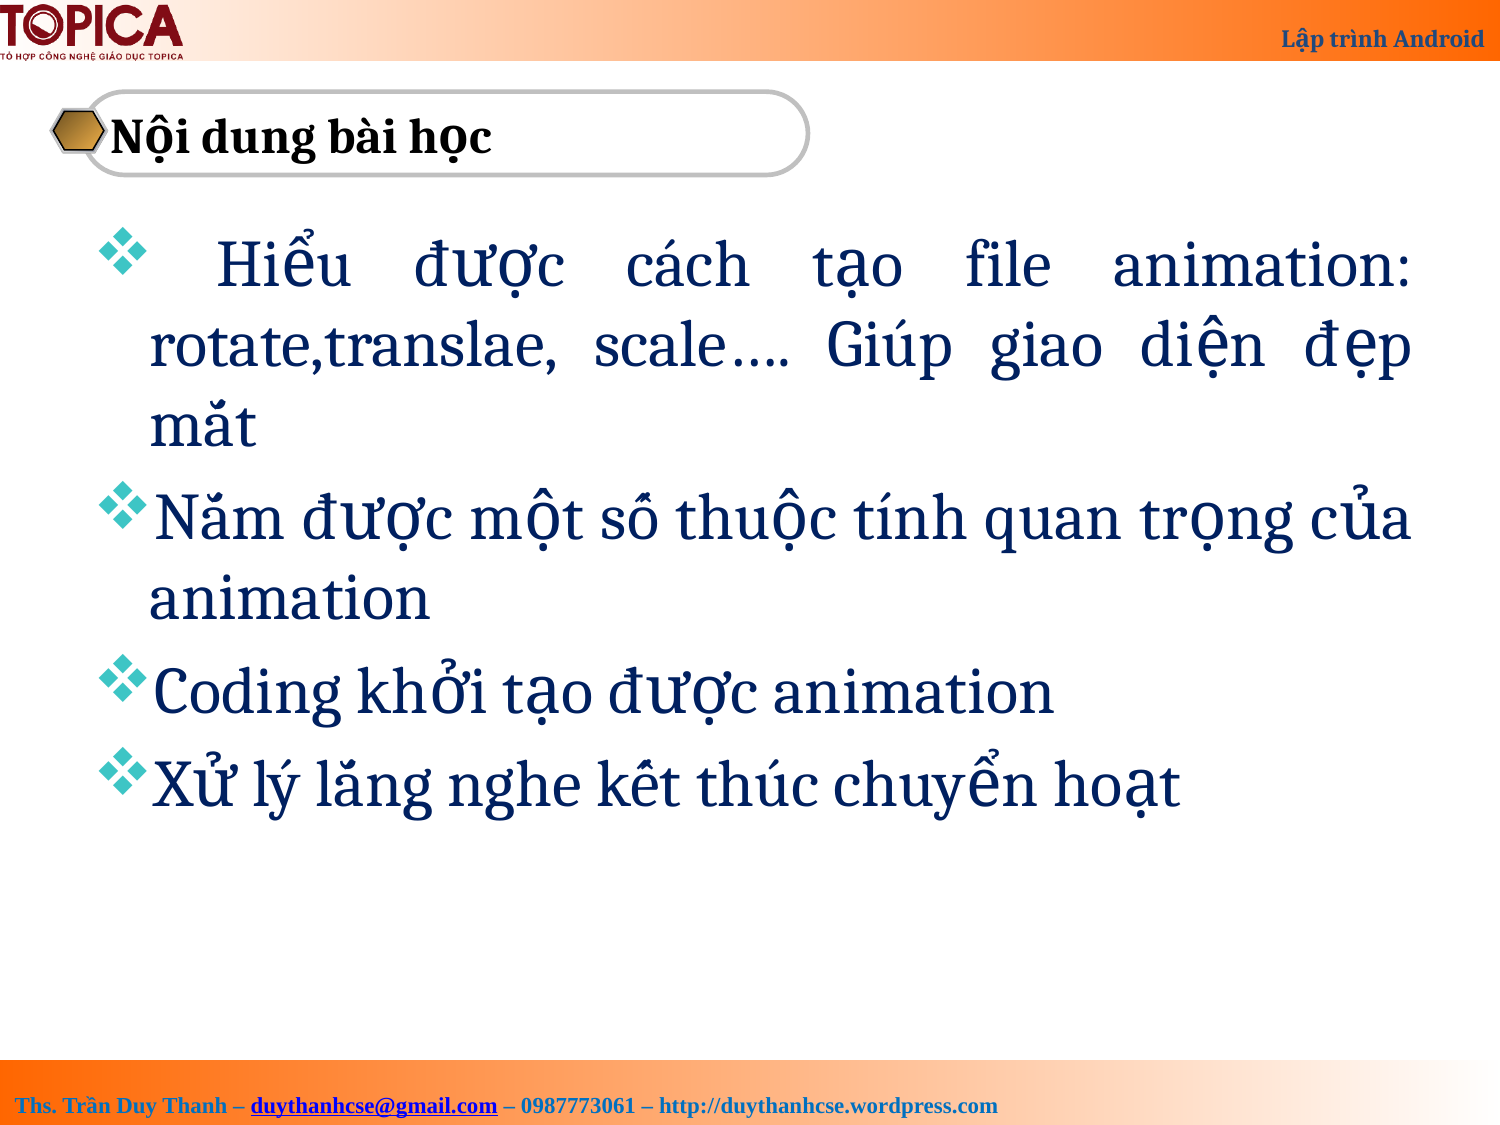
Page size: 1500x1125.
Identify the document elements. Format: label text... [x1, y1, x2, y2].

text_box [49, 91, 809, 176]
text_box Hiểu được cách tạo file animation: rotate,translae, scale…. Giúp giao diện đẹp mắt Nắm được một số thuộc tính quan trọng của animation Coding khởi tạo được animation Xử lý lắng nghe kết thúc chuyển hoạt [78, 212, 1429, 863]
picture [0, 4, 183, 61]
